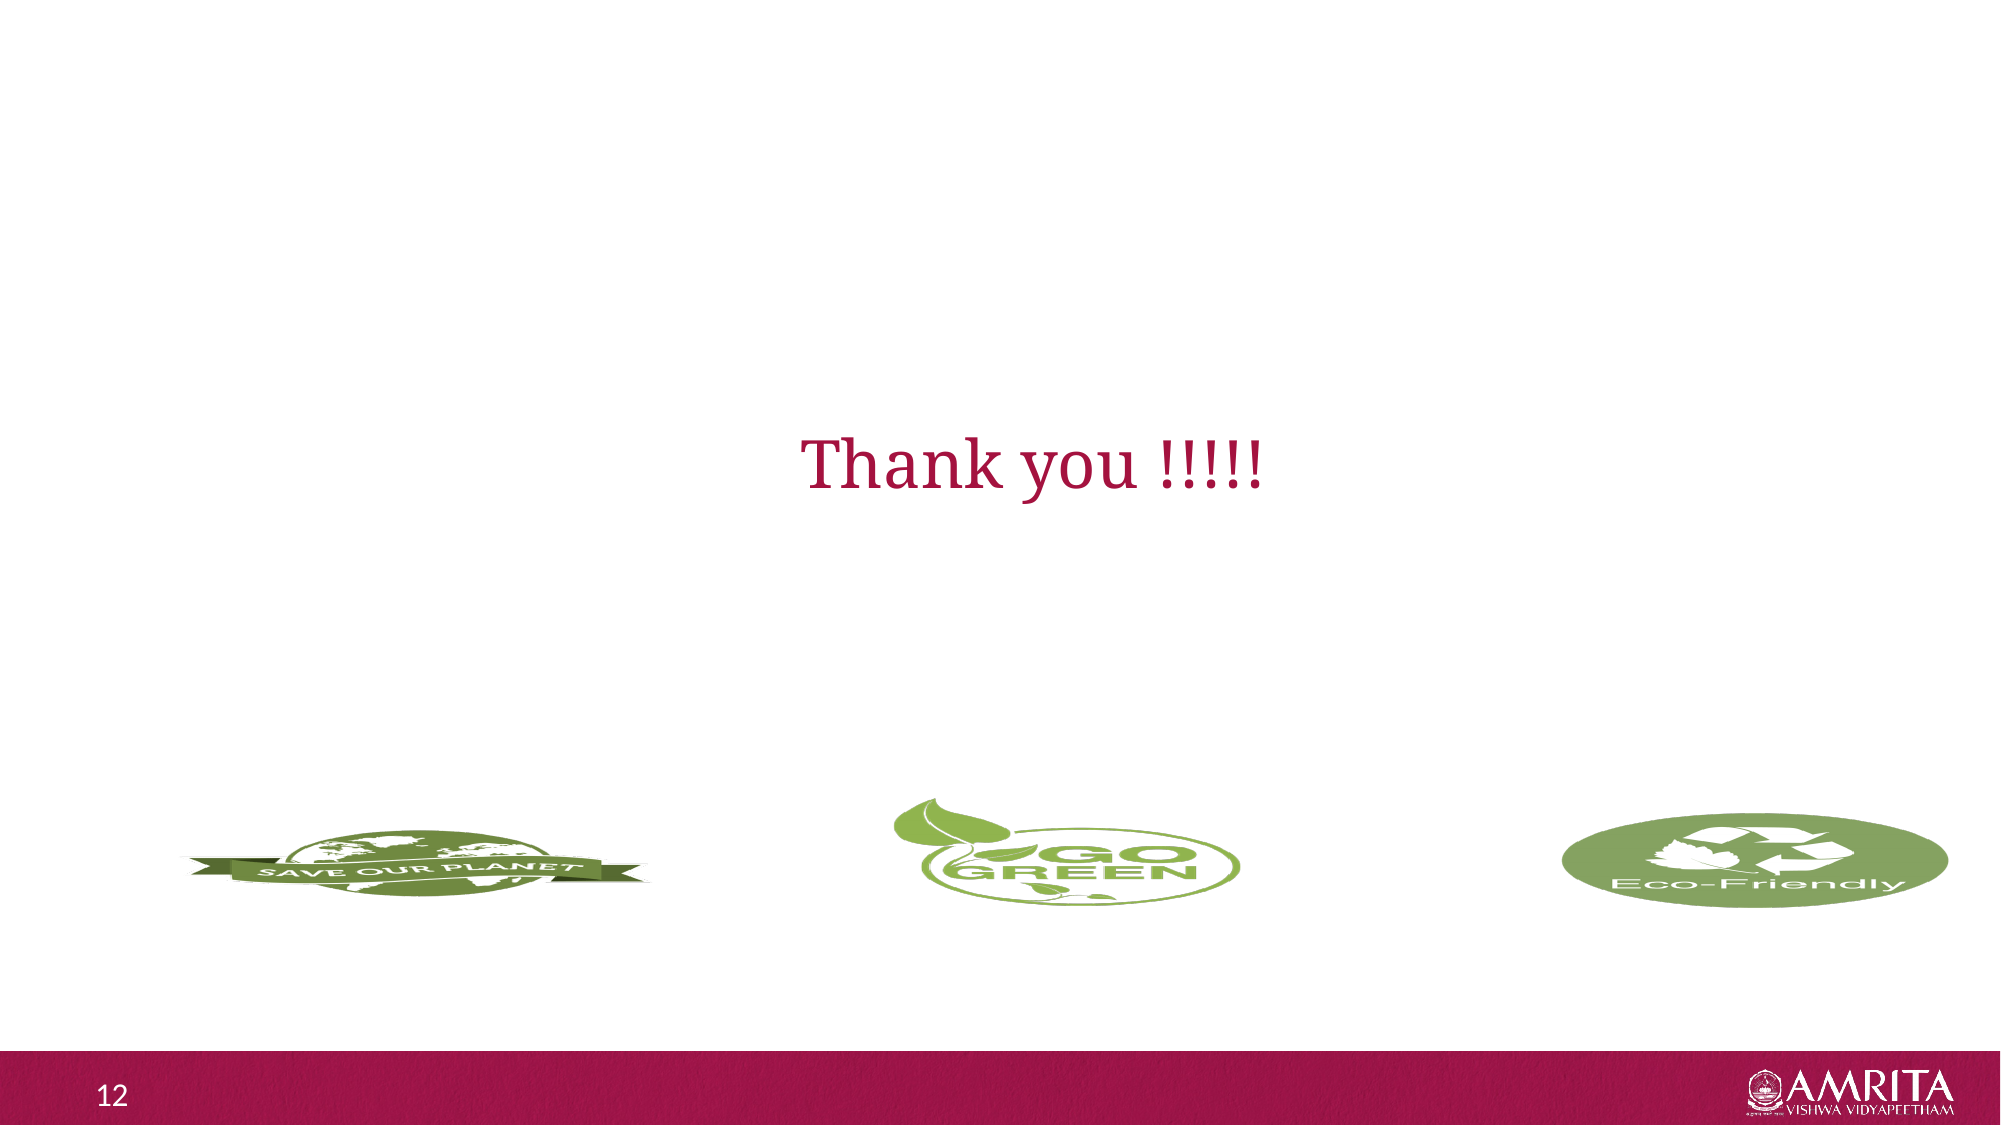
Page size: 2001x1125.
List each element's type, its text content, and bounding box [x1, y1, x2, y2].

picture [156, 792, 1953, 933]
picture [0, 1051, 2001, 1125]
slide_number 12 [19, 1062, 144, 1123]
title Thank you !!!!! [785, 431, 1284, 502]
